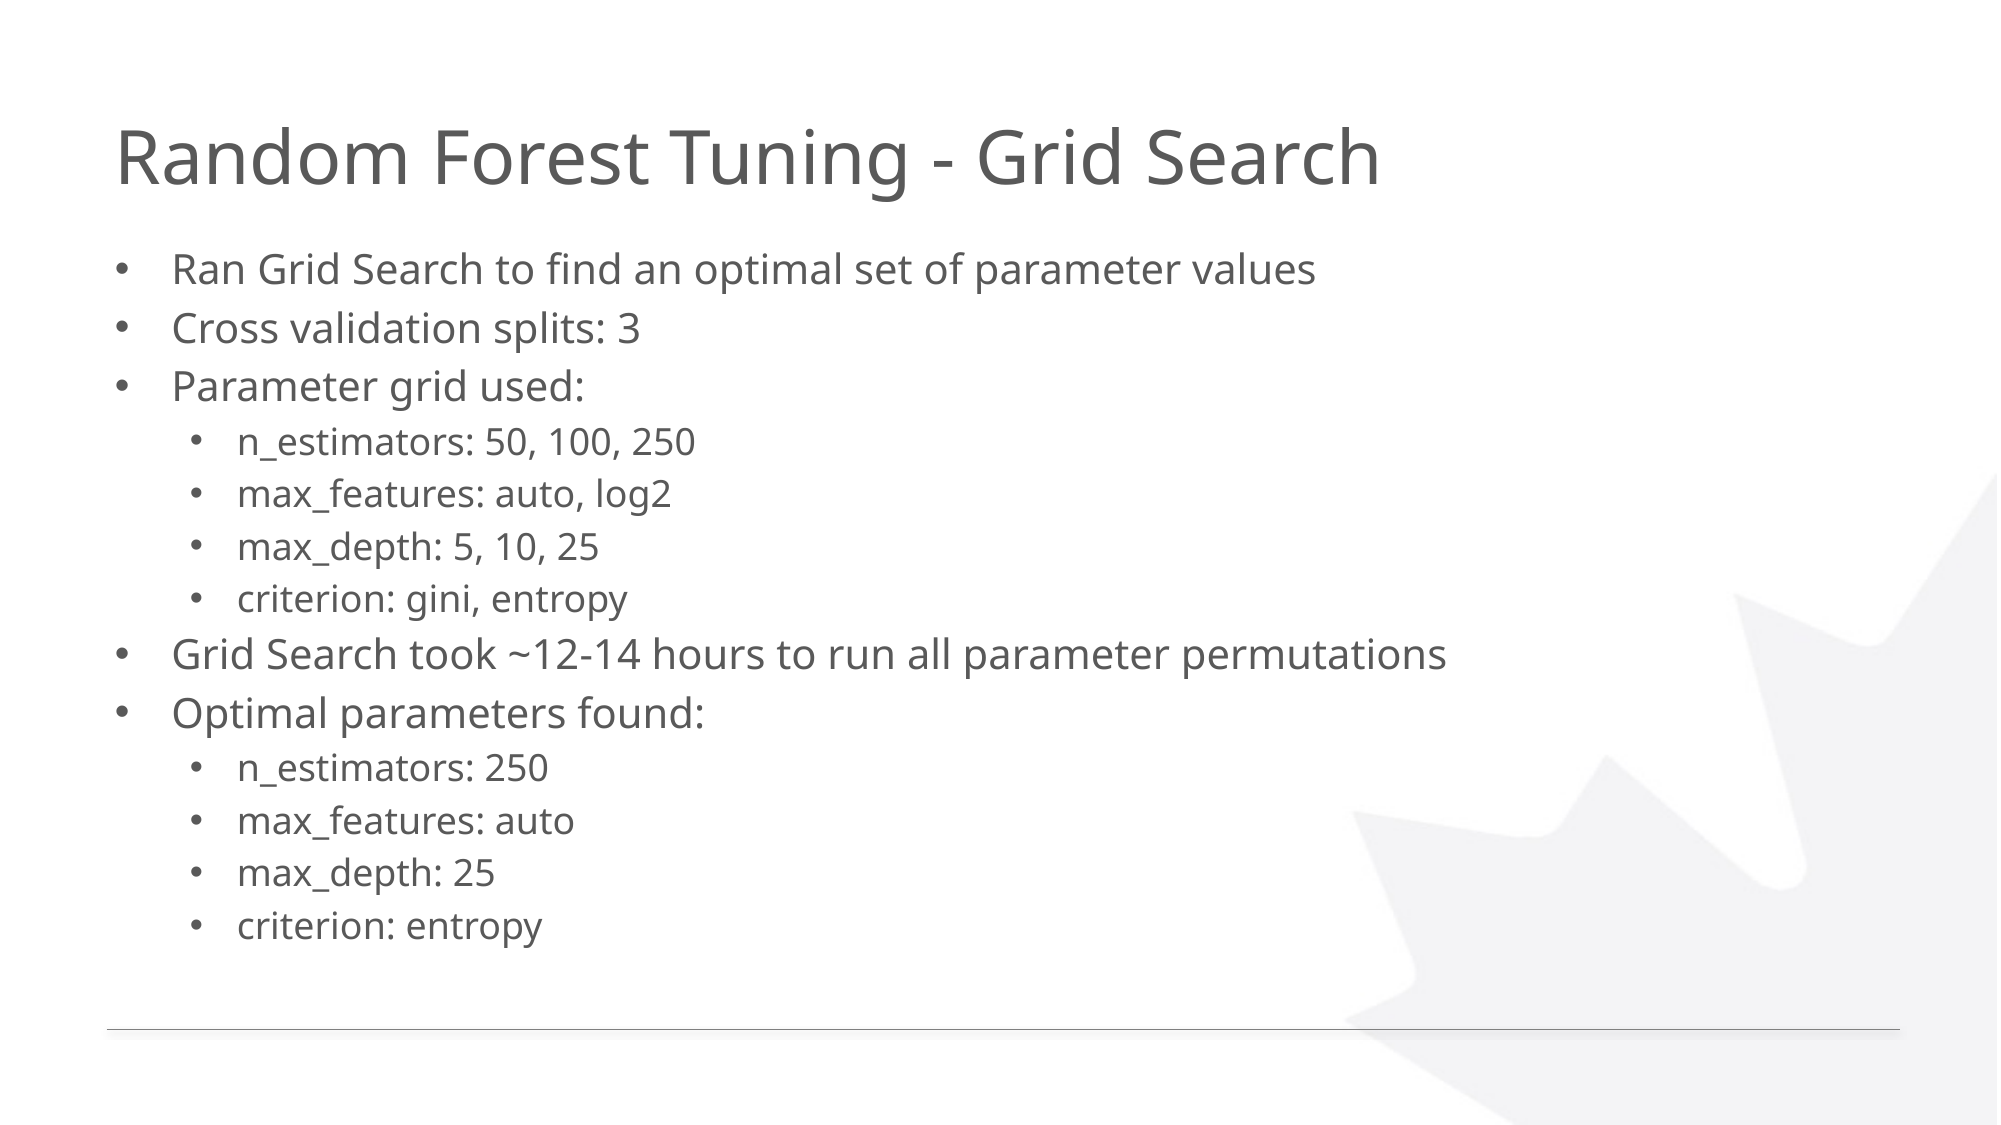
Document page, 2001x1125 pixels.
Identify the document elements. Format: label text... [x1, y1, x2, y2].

title Random Forest Tuning - Grid Search [99, 45, 1900, 207]
picture [1294, 442, 1997, 1125]
list Ran Grid Search to find an optimal set of parameter values Cross validation splits: 3 Parameter grid used: n_estimators: 50, 100, 250 max_features: auto, log2 max_depth: 5, 10, 25 criterion: gini, entropy Grid Search took ~12-14 hours to run all parameter permutations Optimal parameters found: n_estimators: 250 max_features: auto max_depth: 25 criterion: entropy [99, 235, 1900, 1005]
